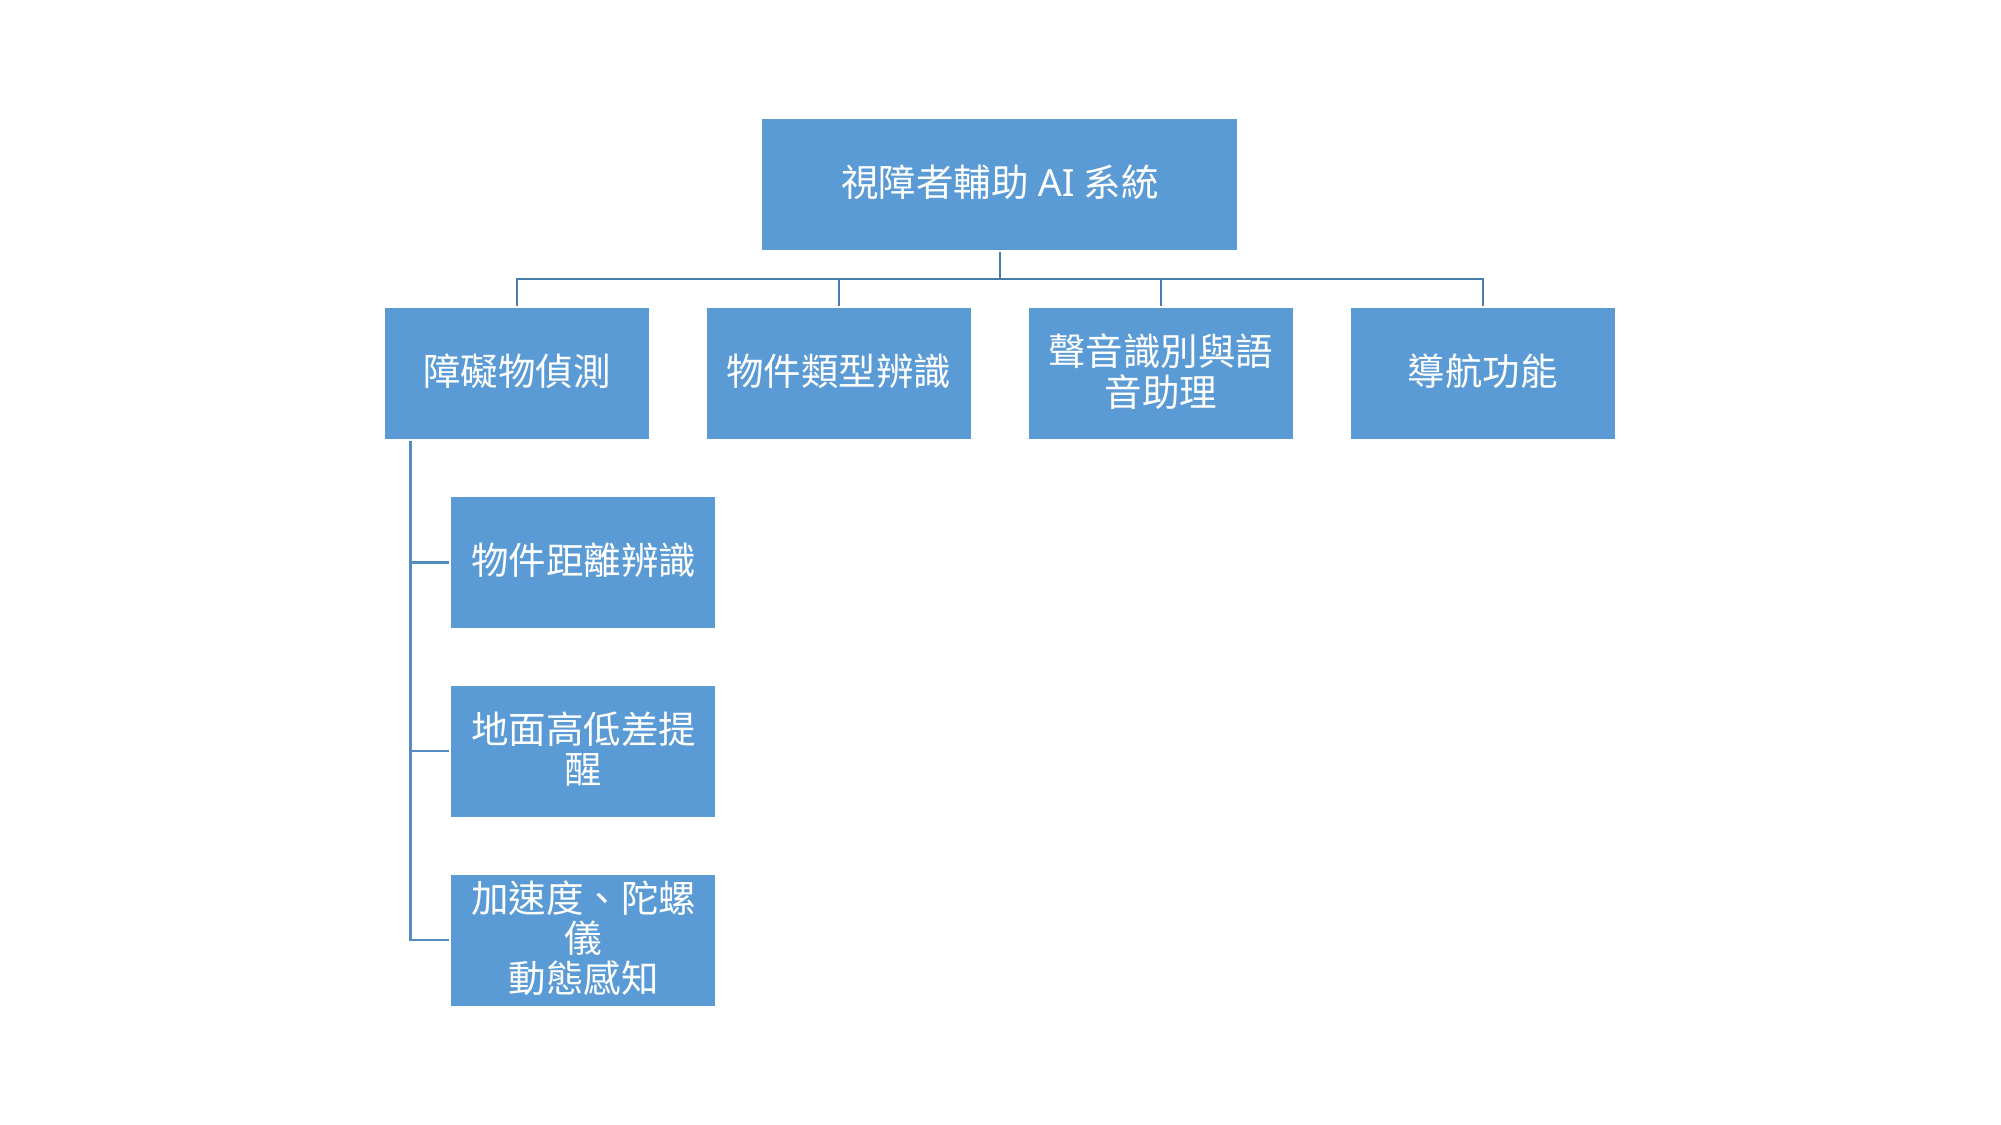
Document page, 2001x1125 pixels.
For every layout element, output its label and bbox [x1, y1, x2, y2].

text_box [333, 117, 1667, 1007]
